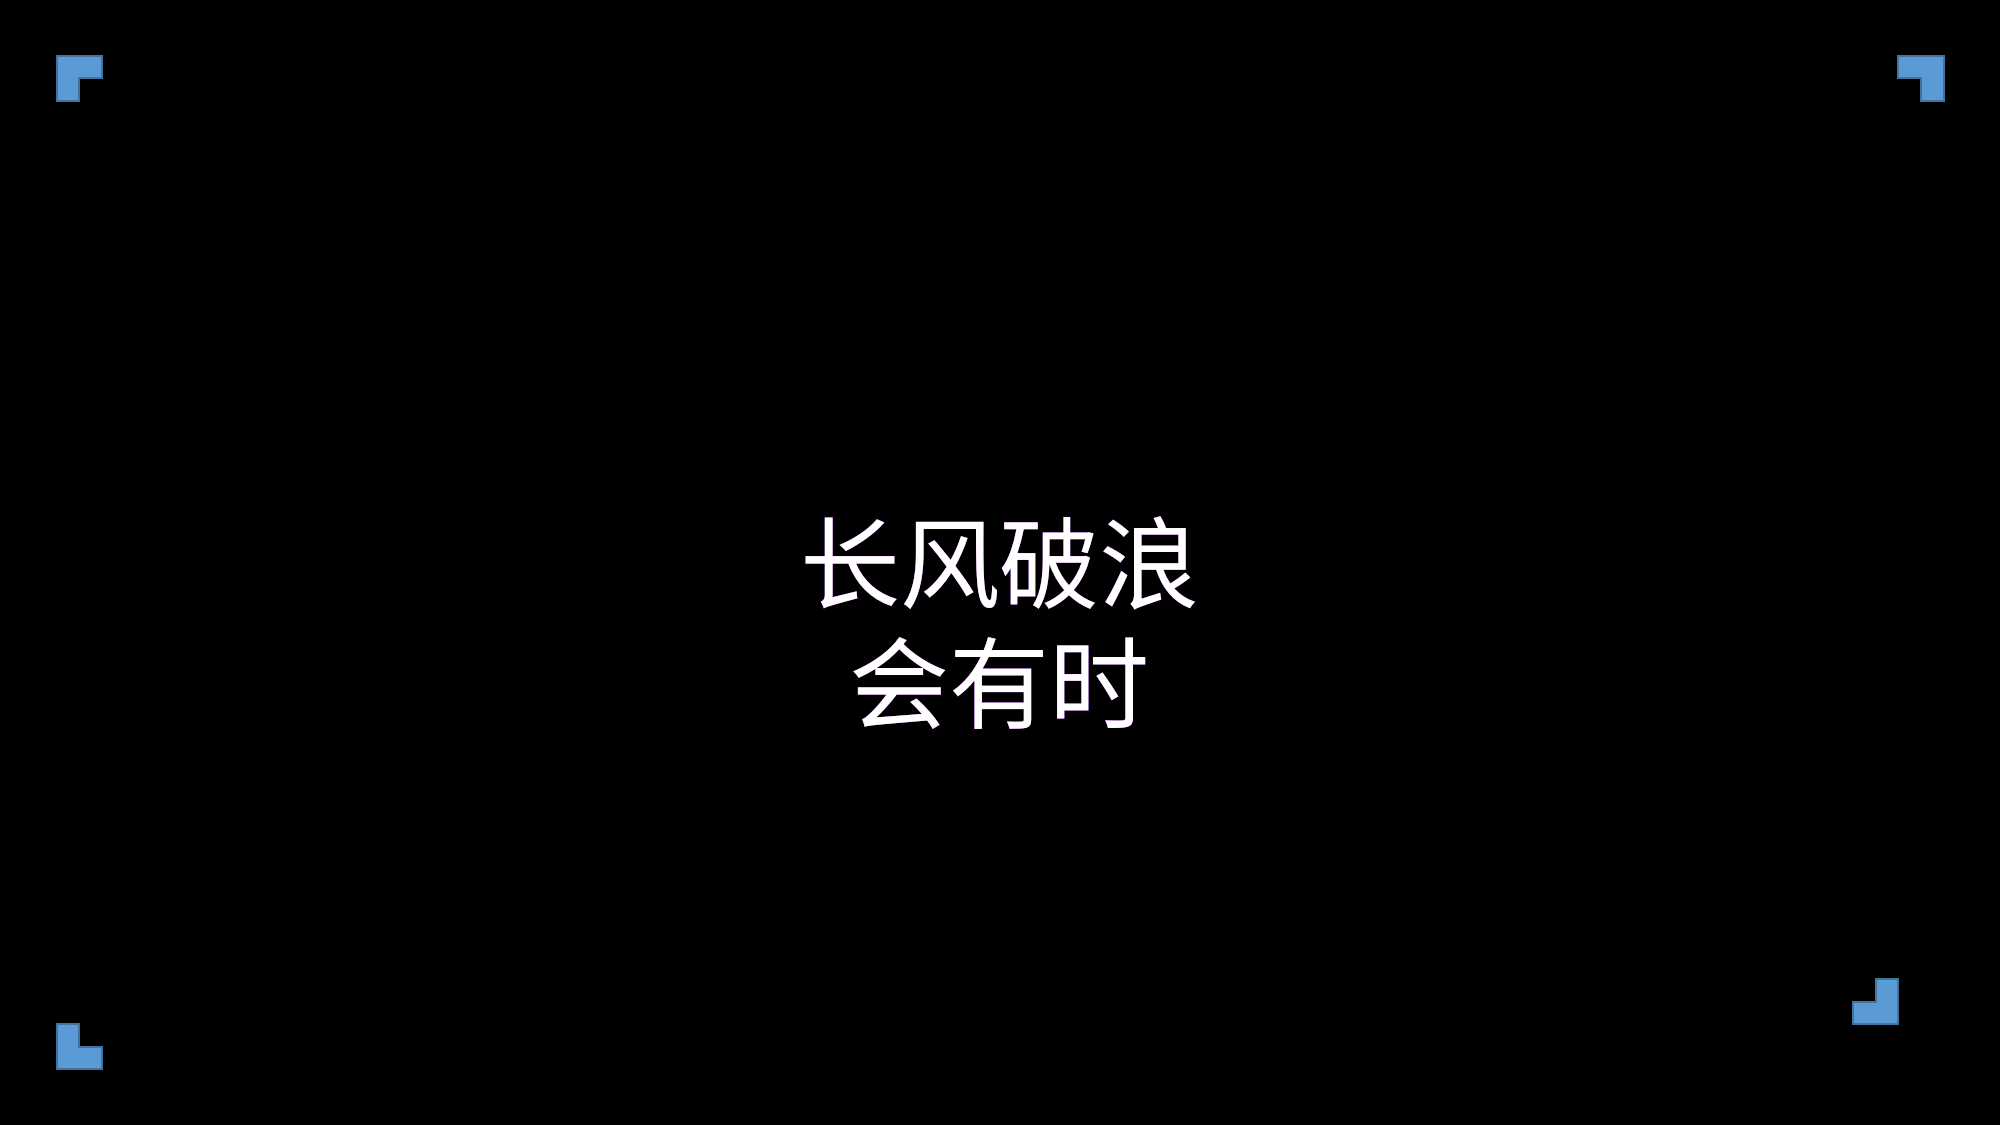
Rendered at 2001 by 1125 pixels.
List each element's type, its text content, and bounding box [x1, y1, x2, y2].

text_box [1897, 55, 1945, 102]
text_box [1852, 978, 1899, 1025]
text_box [56, 1023, 103, 1070]
text_box 长风破浪 会有时 [564, 494, 1436, 749]
text_box [56, 55, 103, 102]
